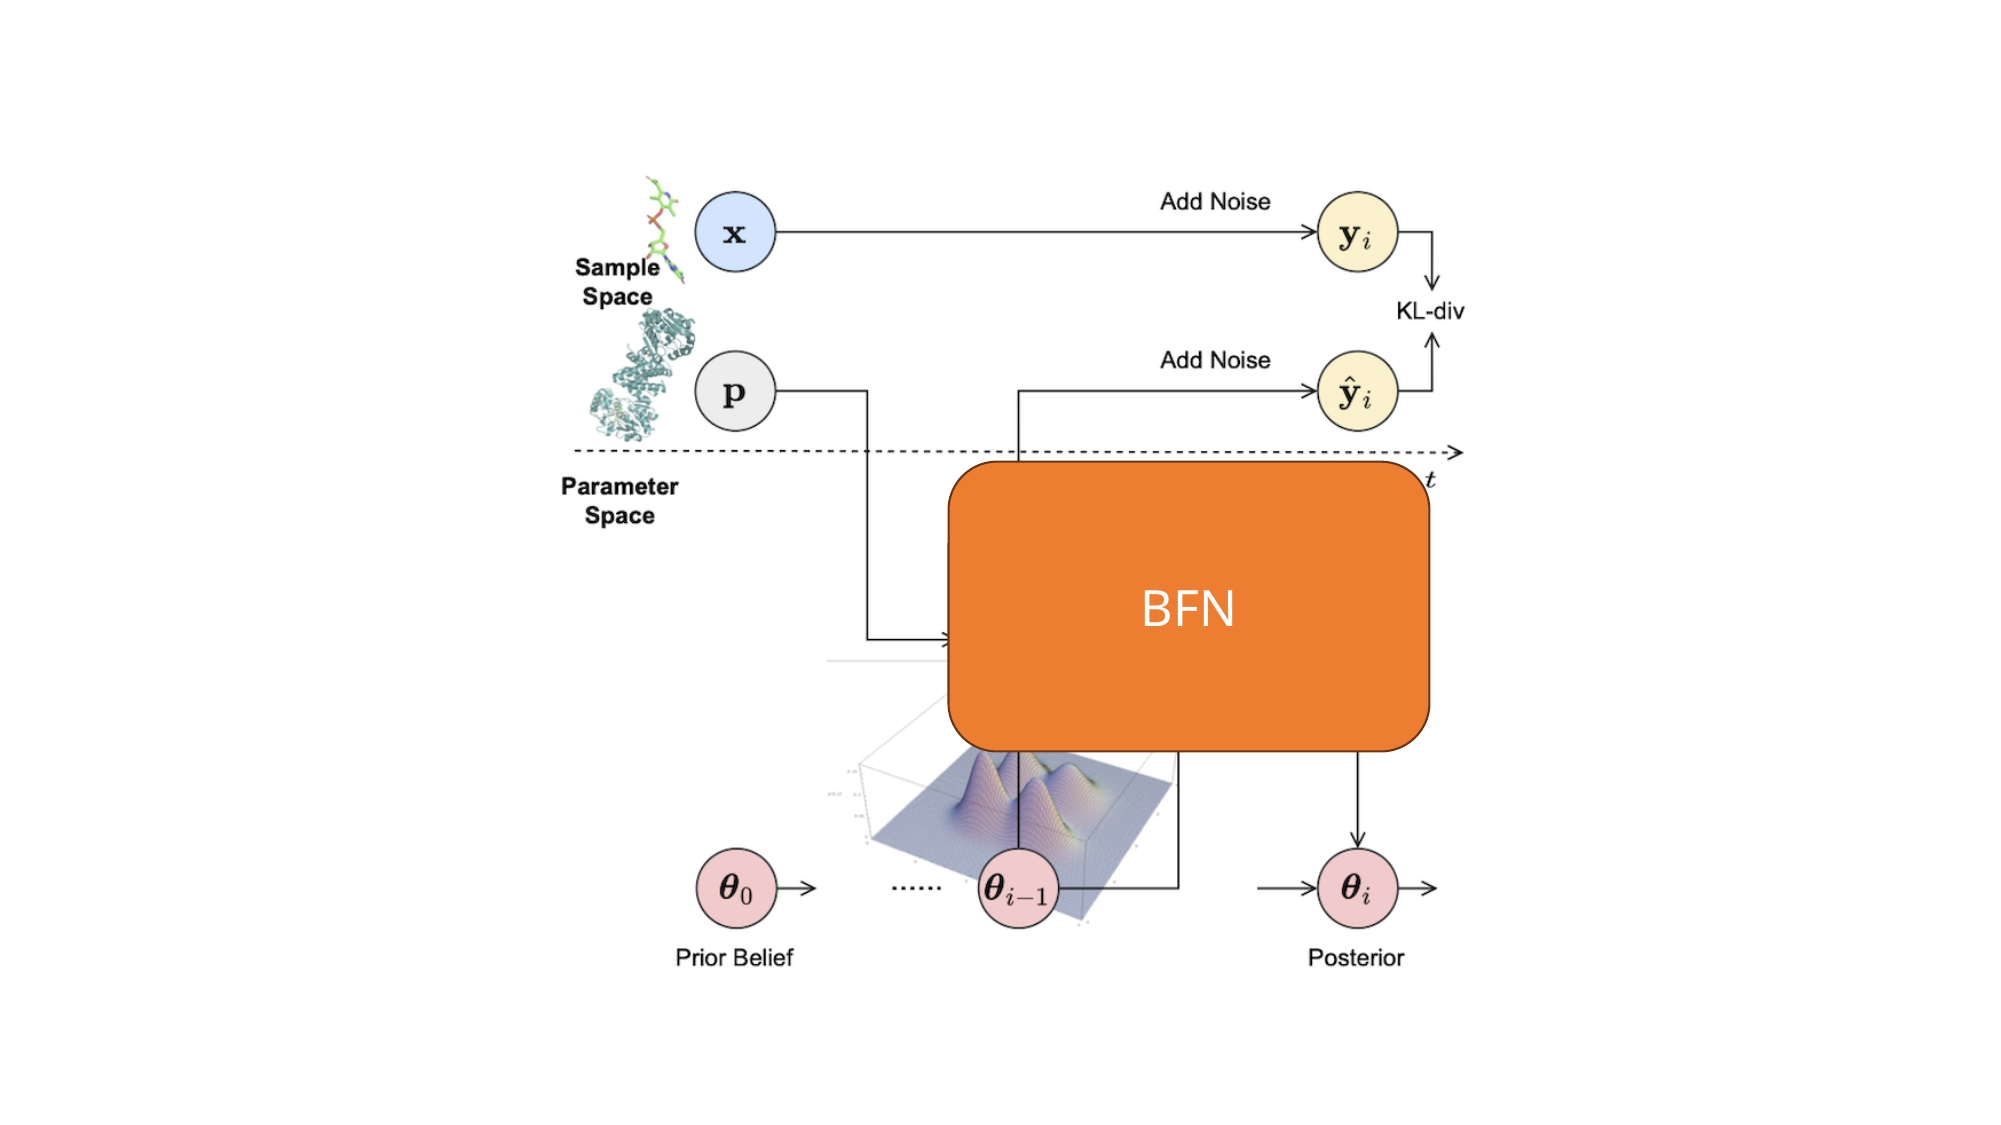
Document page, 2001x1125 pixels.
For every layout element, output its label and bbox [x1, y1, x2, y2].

picture [552, 126, 1468, 1042]
